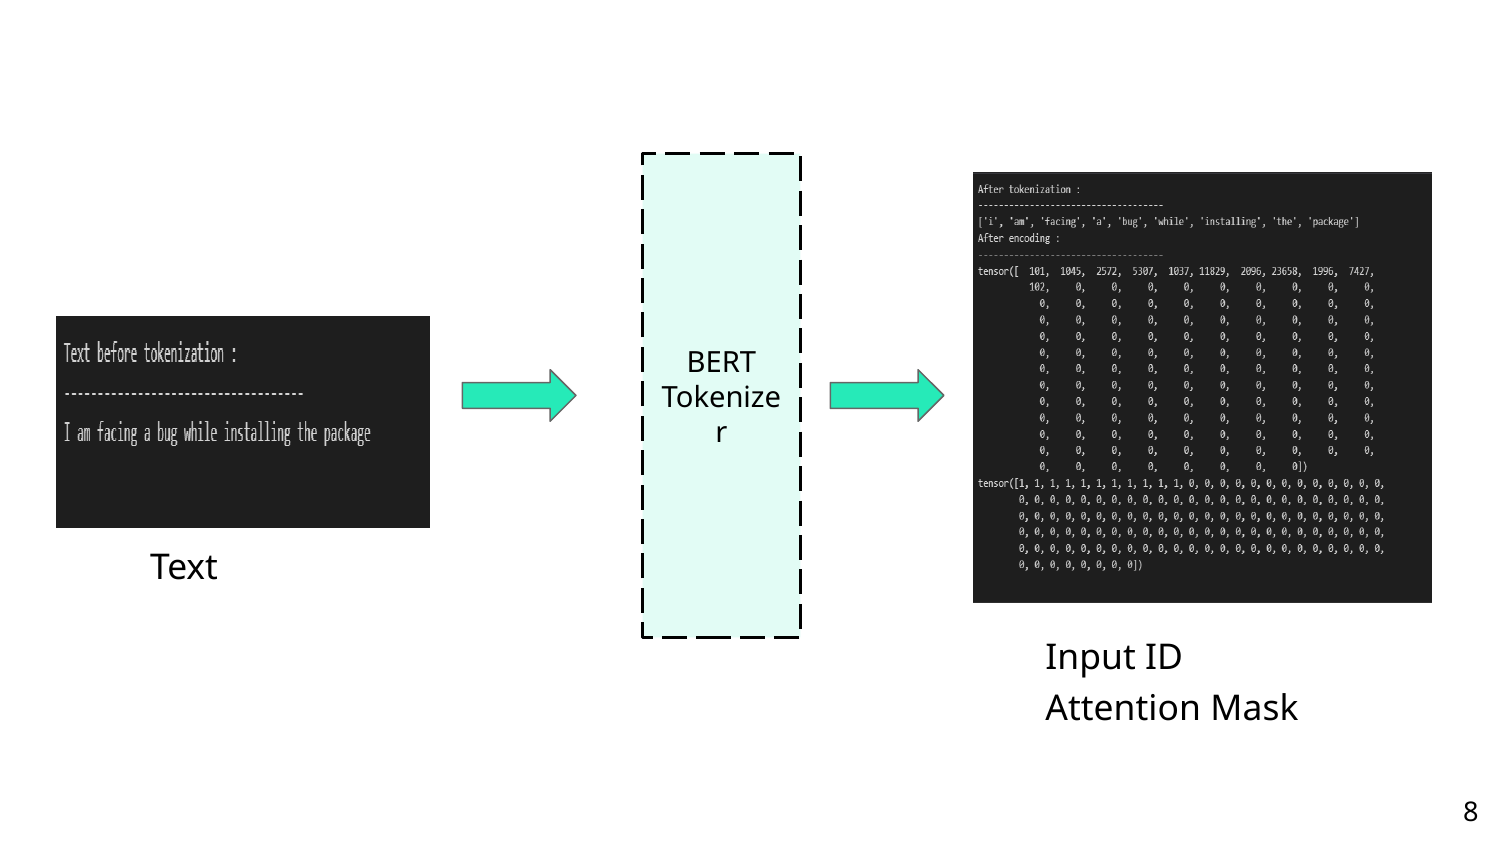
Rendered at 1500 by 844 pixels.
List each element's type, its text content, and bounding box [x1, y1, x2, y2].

text_box Text [135, 536, 395, 602]
text_box [830, 369, 944, 422]
picture [973, 172, 1432, 603]
text_box [462, 369, 576, 422]
text_box BERT Tokenizer [642, 153, 801, 638]
text_box Input ID Attention Mask [1030, 611, 1335, 792]
slide_number ‹#› [1403, 779, 1494, 844]
picture [55, 316, 430, 528]
